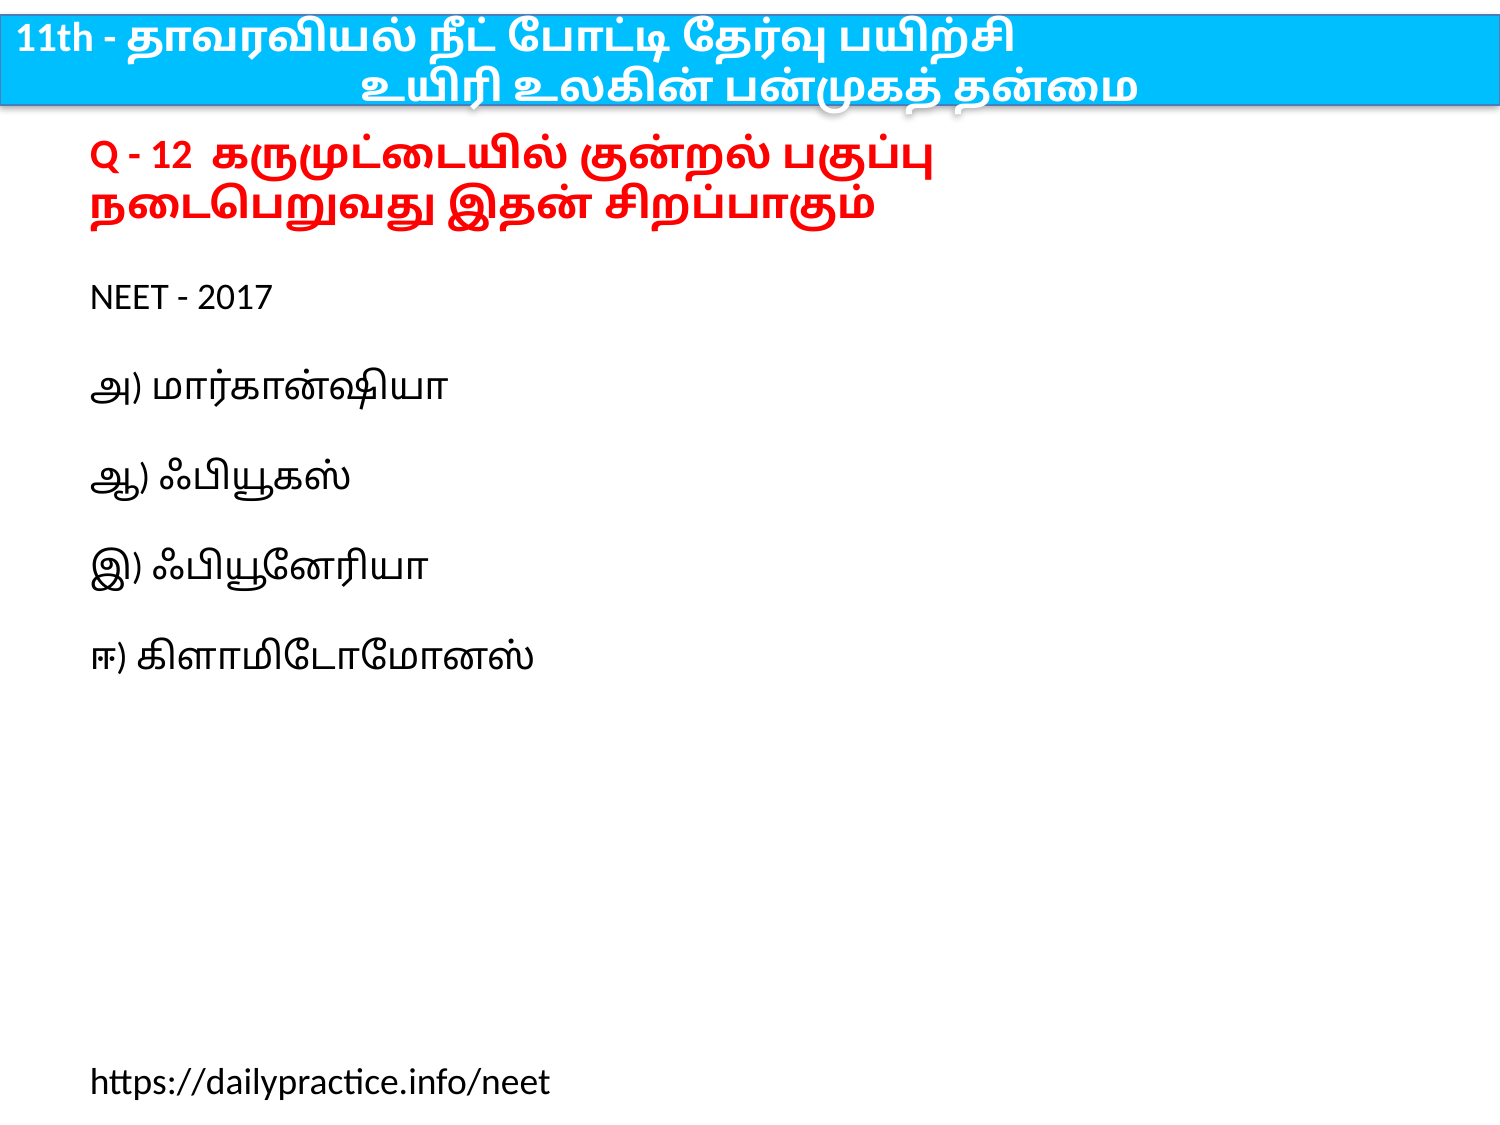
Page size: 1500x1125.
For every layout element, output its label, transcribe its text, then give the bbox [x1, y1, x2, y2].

text_box Q - 12 கருமுட்டையில் குன்றல் பகுப்பு நடைபெறுவது இதன் சிறப்பாகும் NEET - 2017 அ) மார்கான்ஷியா ஆ) ஃபியூகஸ் இ) ஃபியூனேரியா ஈ) கிளாமிடோமோனஸ் [74, 74, 1275, 685]
text_box 11th - தாவரவியல் நீட் போட்டி தேர்வு பயிற்சி உயிரி உலகின் பன்முகத் தன்மை [0, 14, 1500, 106]
text_box https://dailypractice.info/neet [74, 1049, 675, 1110]
